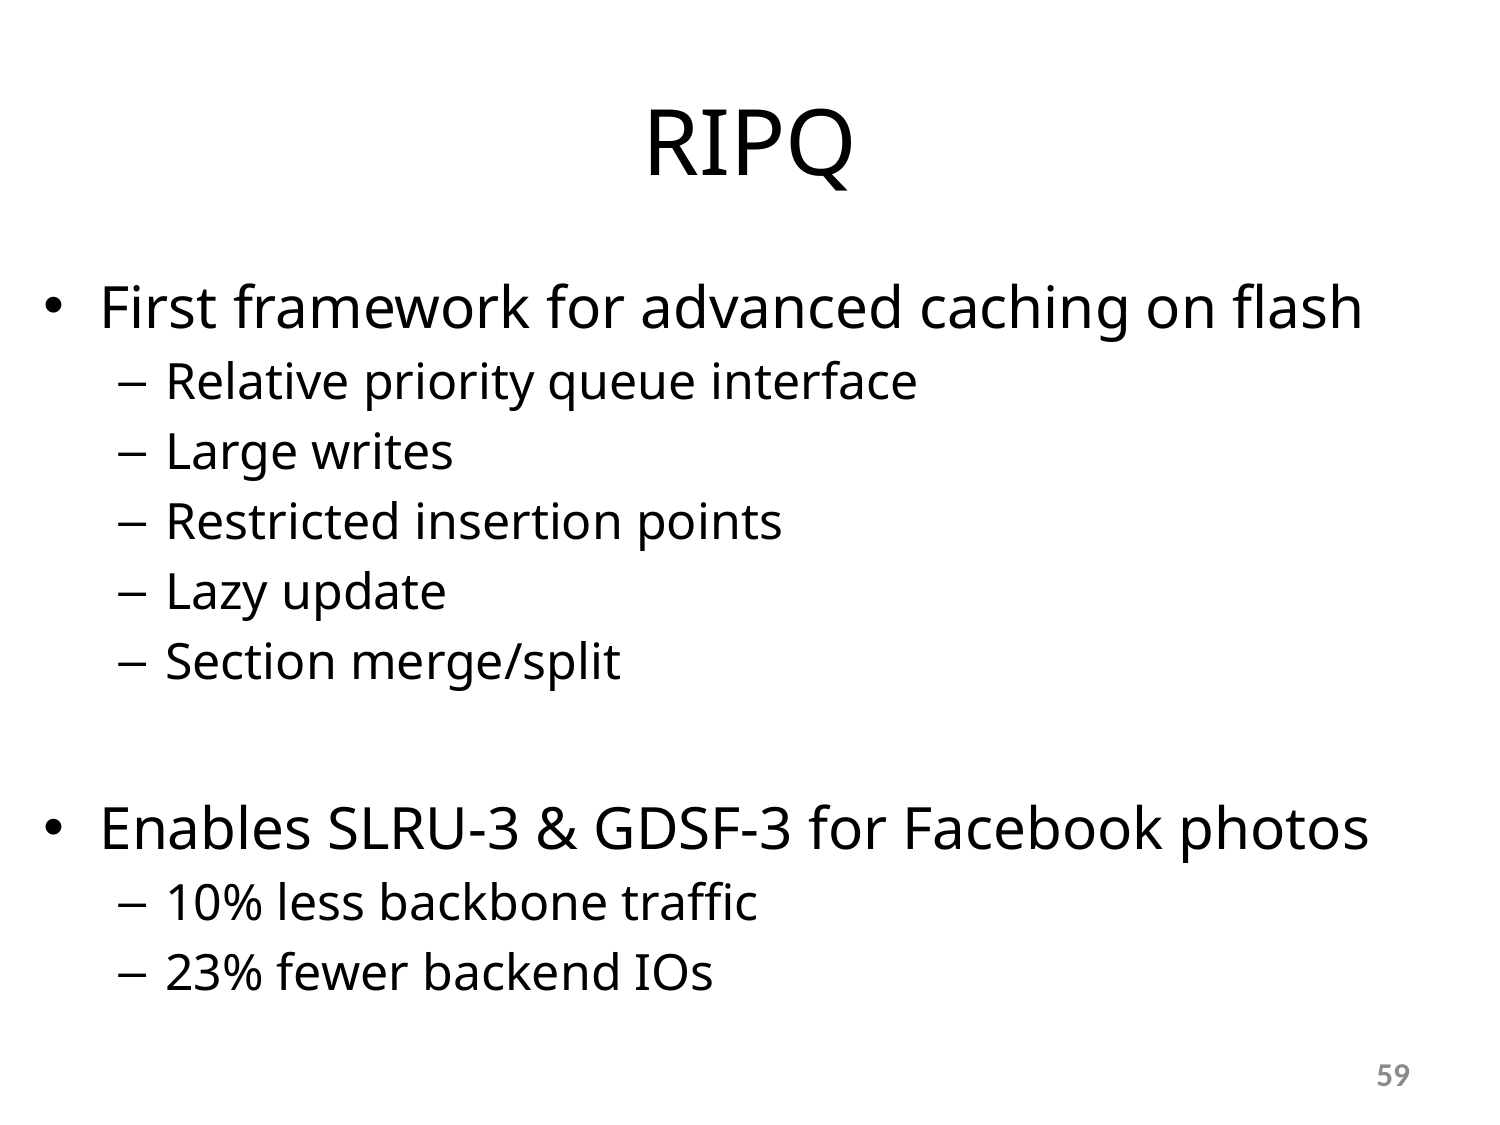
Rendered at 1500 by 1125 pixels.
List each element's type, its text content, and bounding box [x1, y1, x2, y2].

title RIPQ [75, 45, 1425, 233]
list First framework for advanced caching on flash Relative priority queue interface Large writes Restricted insertion points Lazy update Section merge/split Enables SLRU-3 & GDSF-3 for Facebook photos 10% less backbone traffic 23% fewer backend IOs [28, 262, 1461, 1053]
slide_number 59 [1074, 1042, 1425, 1103]
